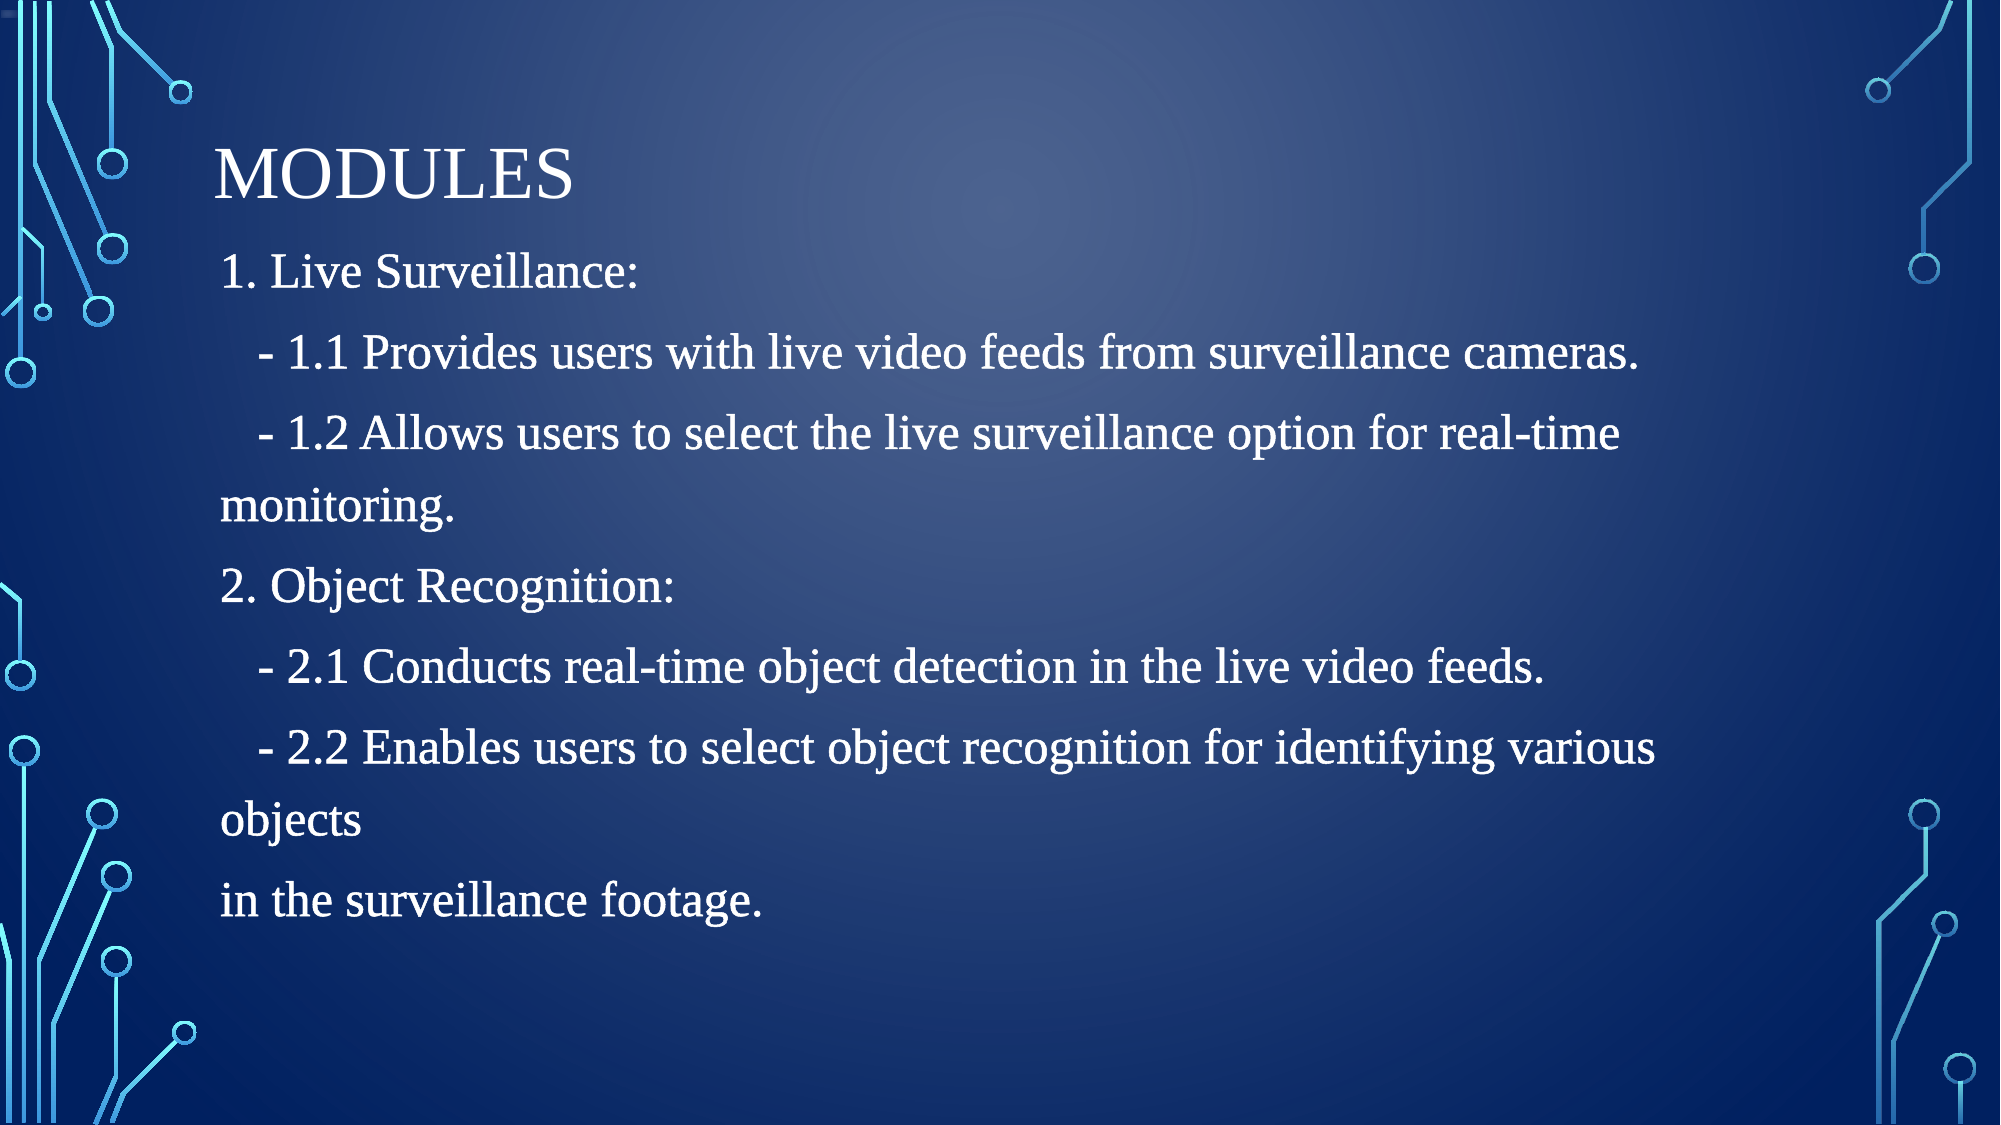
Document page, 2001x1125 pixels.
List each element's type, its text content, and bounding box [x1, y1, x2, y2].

title MODULES [198, 52, 1824, 296]
list 1. Live Surveillance: - 1.1 Provides users with live video feeds from surveillance cameras. - 1.2 Allows users to select the live surveillance option for real-time monitoring. 2. Object Recognition: - 2.1 Conducts real-time object detection in the live video feeds. - 2.2 Enables users to select object recognition for identifying various objects in the surveillance footage. [131, 217, 1727, 950]
